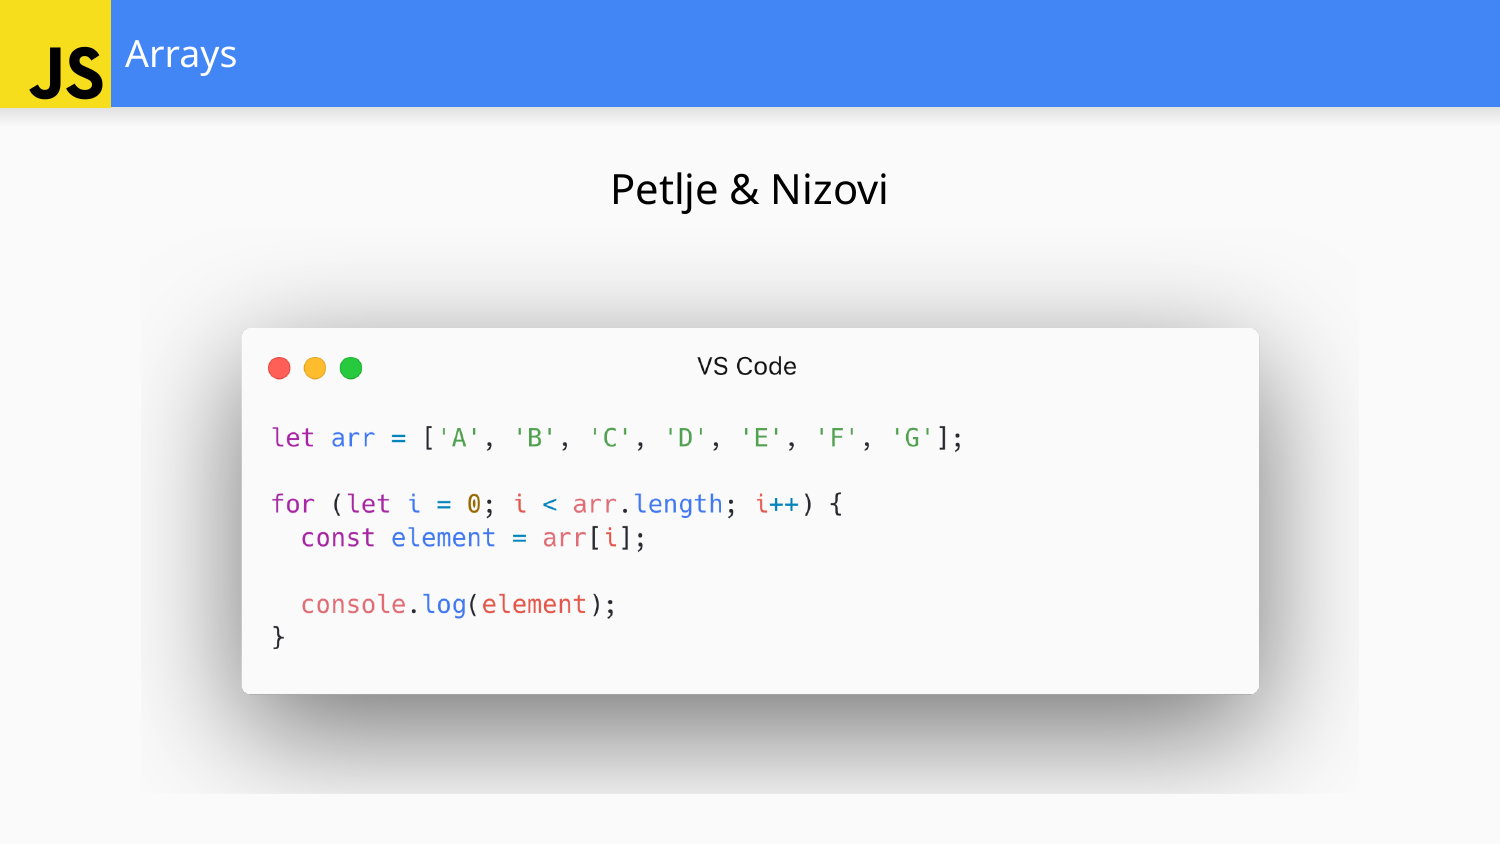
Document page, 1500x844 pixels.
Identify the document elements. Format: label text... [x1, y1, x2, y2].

title Arrays [114, 2, 1500, 102]
picture [0, 0, 111, 108]
text_box Petlje & Nizovi [275, 147, 1225, 226]
picture [141, 227, 1359, 794]
